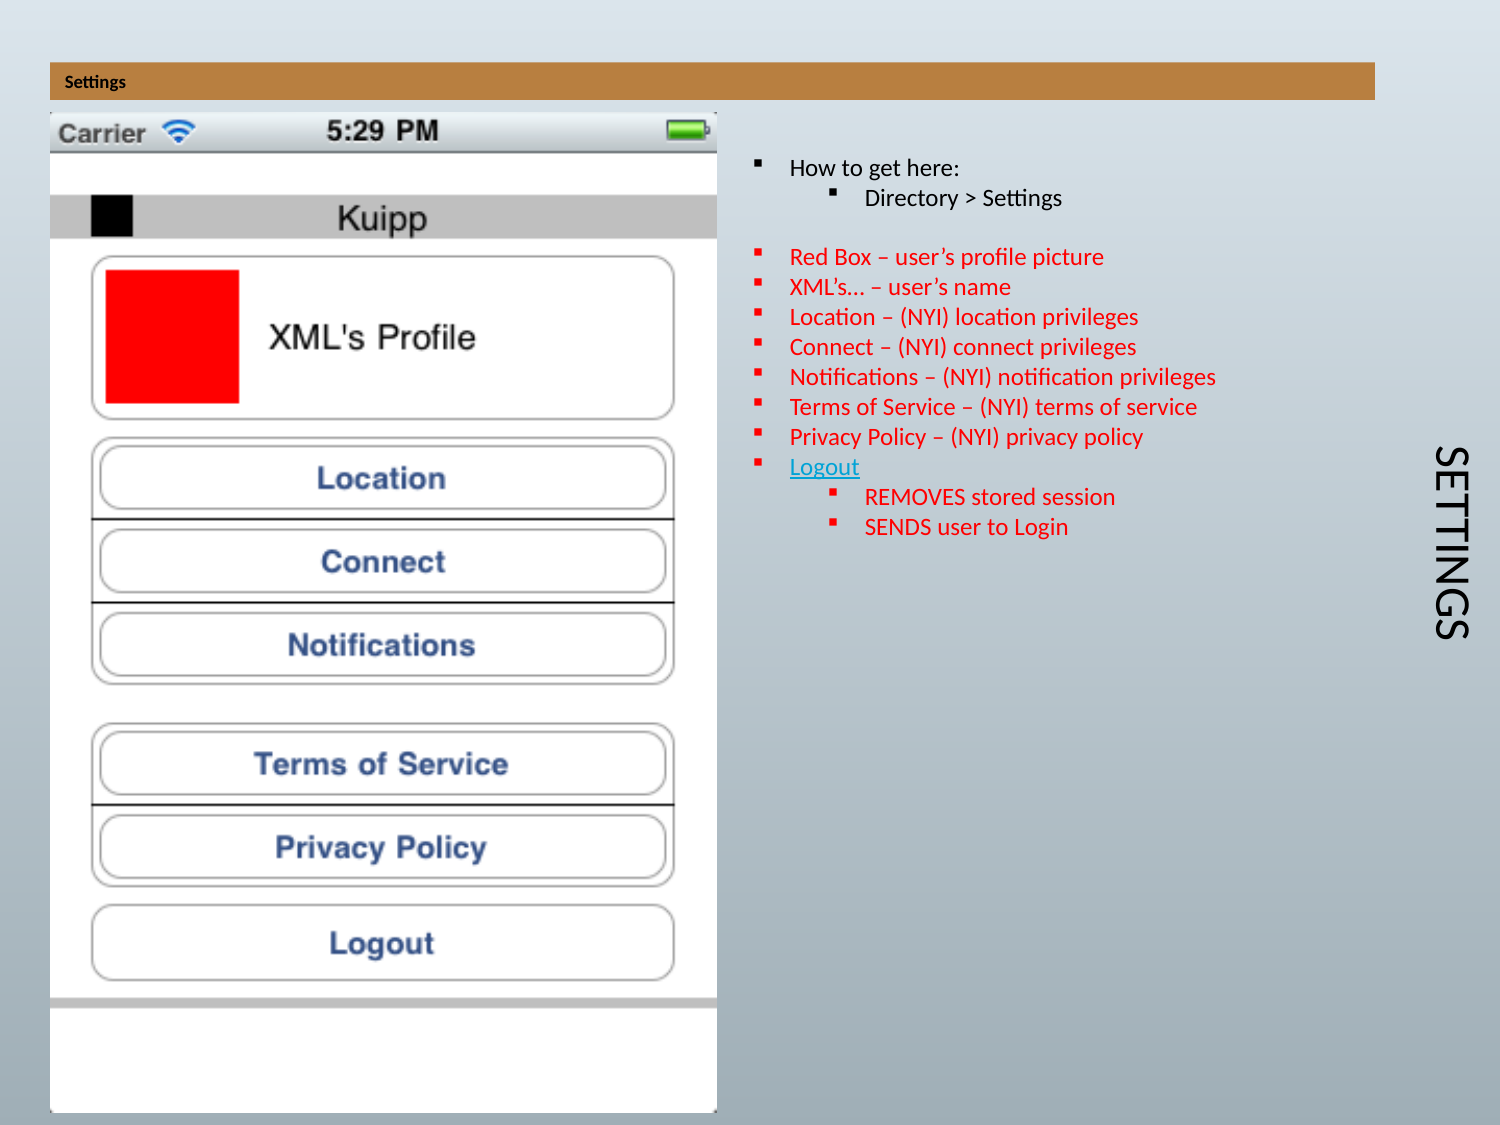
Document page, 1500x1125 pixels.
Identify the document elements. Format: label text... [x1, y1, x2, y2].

title Settings [1412, 62, 1500, 1025]
picture [49, 112, 717, 1113]
text_box How to get here: Directory > Settings Red Box – user’s profile picture XML’s… – user’s name Location – (NYI) location privileges Connect – (NYI) connect privileges Notifications – (NYI) notification privileges Terms of Service – (NYI) terms of service Privacy Policy – (NYI) privacy policy Logout REMOVES stored session SENDS user to Login [737, 143, 1375, 548]
list Settings [50, 62, 1375, 100]
